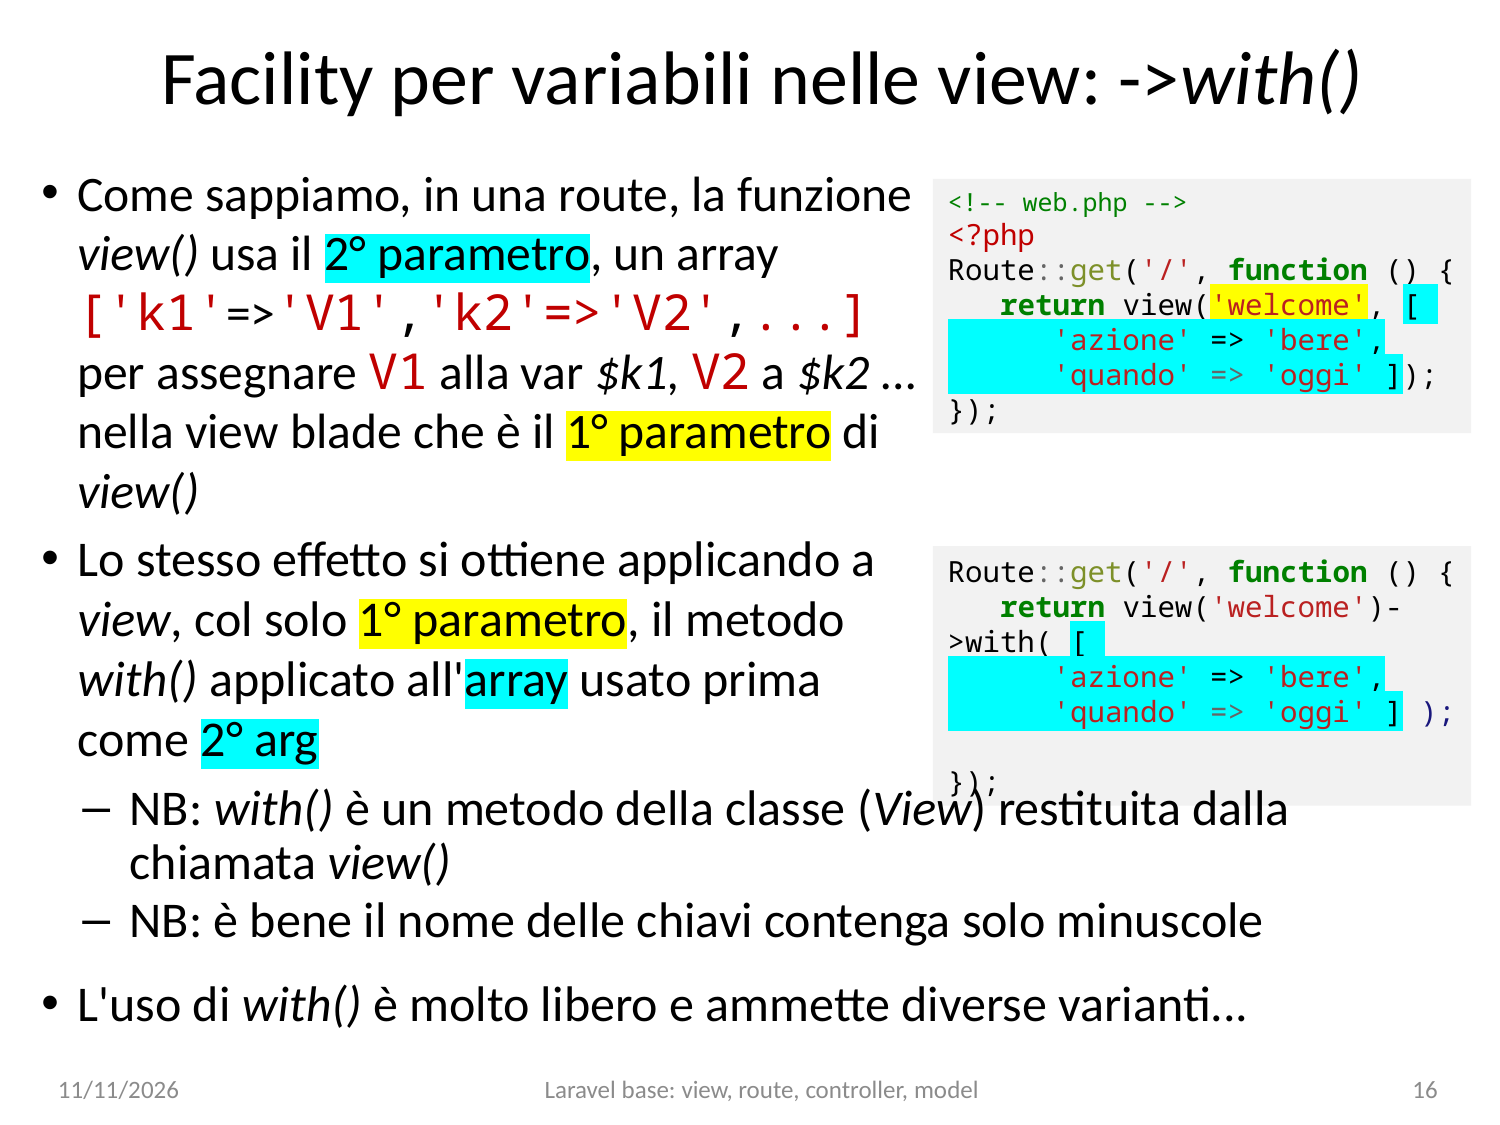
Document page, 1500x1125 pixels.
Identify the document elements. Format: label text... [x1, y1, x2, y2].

text_box NB: with() è un metodo della classe (View) restituita dalla chiamata view() NB: è bene il nome delle chiavi contenga solo minuscole [26, 774, 1474, 962]
title Facility per variabili nelle view: ->with() [143, 19, 1381, 130]
text_box Lo stesso effetto si ottiene applicando a view, col solo 1° parametro, il metodo with() applicato all'array usato prima come 2° arg [26, 519, 933, 774]
footer Laravel base: view, route, controller, model [524, 1058, 1000, 1119]
text_box <!-- web.php --> <?php Route::get('/', function () { return view('welcome', [ 'azione' => 'bere', 'quando' => 'oggi' ]); }); [932, 178, 1472, 434]
list Come sappiamo, in una route, la funzione view() usa il 2° parametro, un array ['k1'=>'V1','k2'=>'V2',...] per assegnare V1 alla var $k1, V2 a $k2 ... nella view blade che è il 1° parametro di view() [26, 154, 947, 527]
text_box L'uso di with() è molto libero e ammette diverse varianti... [26, 970, 1453, 1050]
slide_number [42, 1058, 393, 1119]
text_box Route::get('/', function () { return view('welcome')->with( [ 'azione' => 'bere', 'quando' => 'oggi' ] ); }); [933, 546, 1472, 774]
slide_number 16 [1103, 1058, 1453, 1119]
